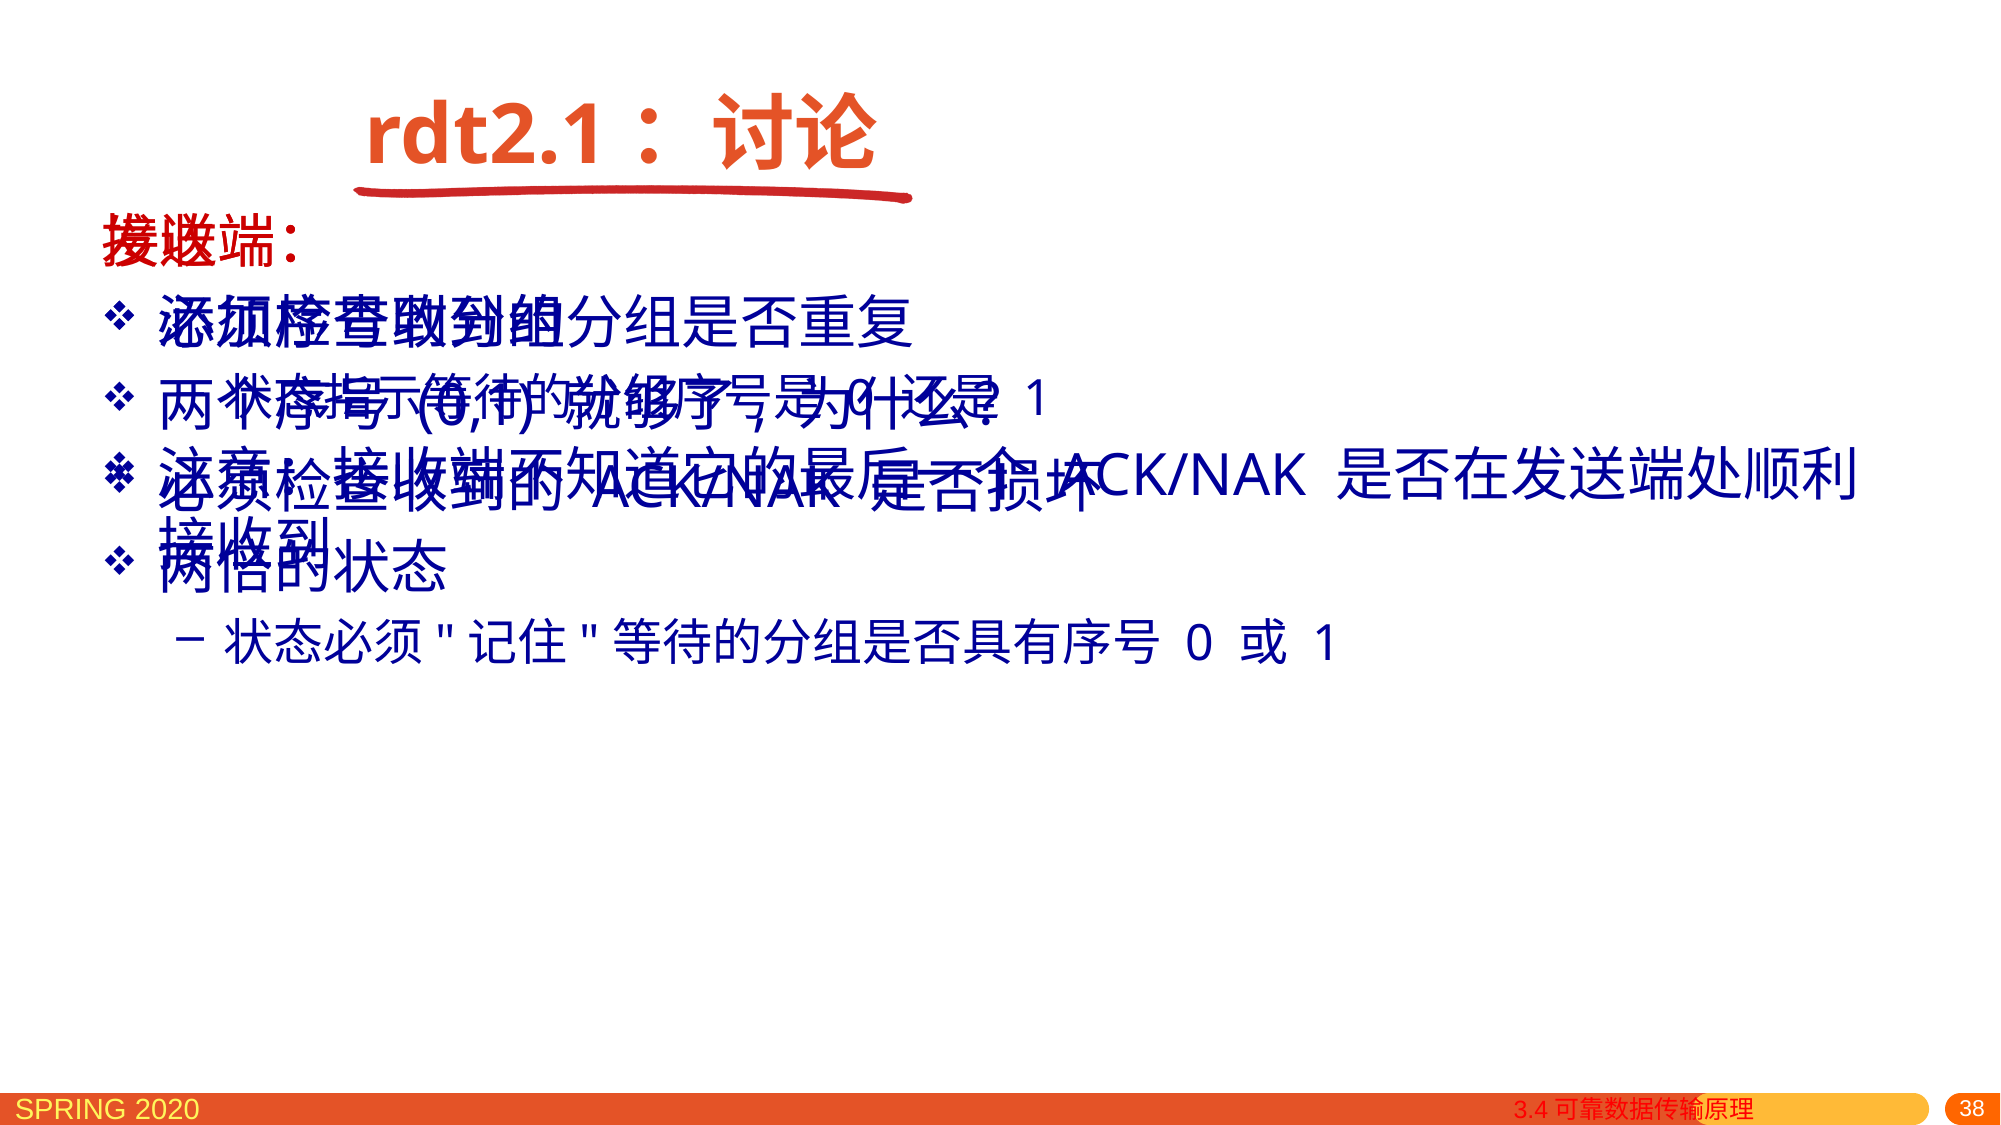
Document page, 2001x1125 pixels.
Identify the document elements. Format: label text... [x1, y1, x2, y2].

title rdt2.1：讨论 [337, 52, 906, 196]
list 接收端： 必须检查收到的分组是否重复 状态指示等待的分组序号是 0 还是 1 注意：接收端不知道它的最后一个 ACK/NAK 是否在发送端处顺利接收到 [86, 196, 1914, 1035]
picture [349, 179, 919, 209]
text_box 3.4可靠数据传输原理 [1498, 1086, 1951, 1125]
